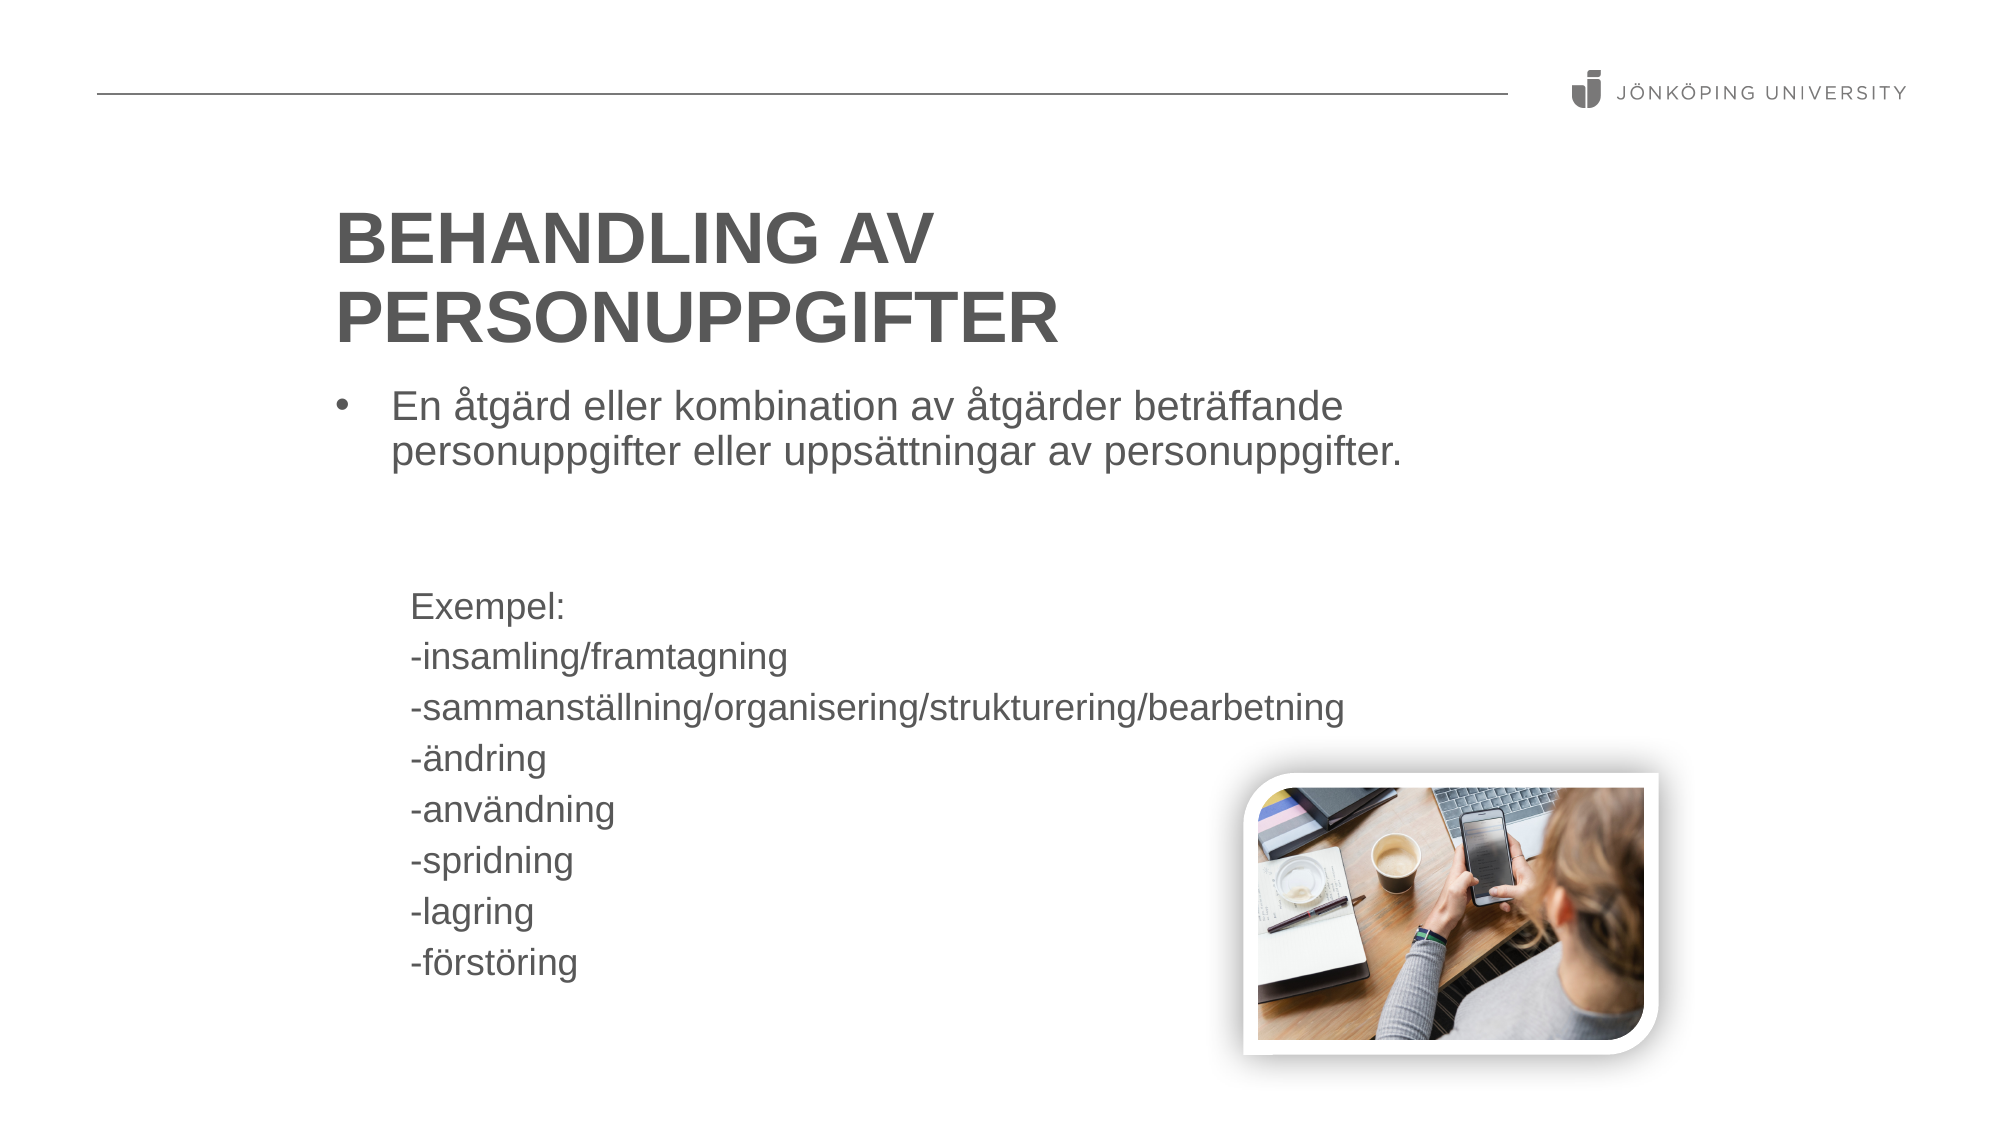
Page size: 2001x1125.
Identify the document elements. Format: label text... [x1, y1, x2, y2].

picture [1250, 780, 1652, 1048]
picture [1572, 70, 1906, 108]
title Behandling av personuppgifter [320, 193, 1614, 318]
list En åtgärd eller kombination av åtgärder beträffande personuppgifter eller uppsättningar av personuppgifter. Exempel: -insamling/framtagning -sammanställning/organisering/strukturering/bearbetning -ändring -användning -spridning -lagring -förstöring [320, 377, 1486, 1048]
